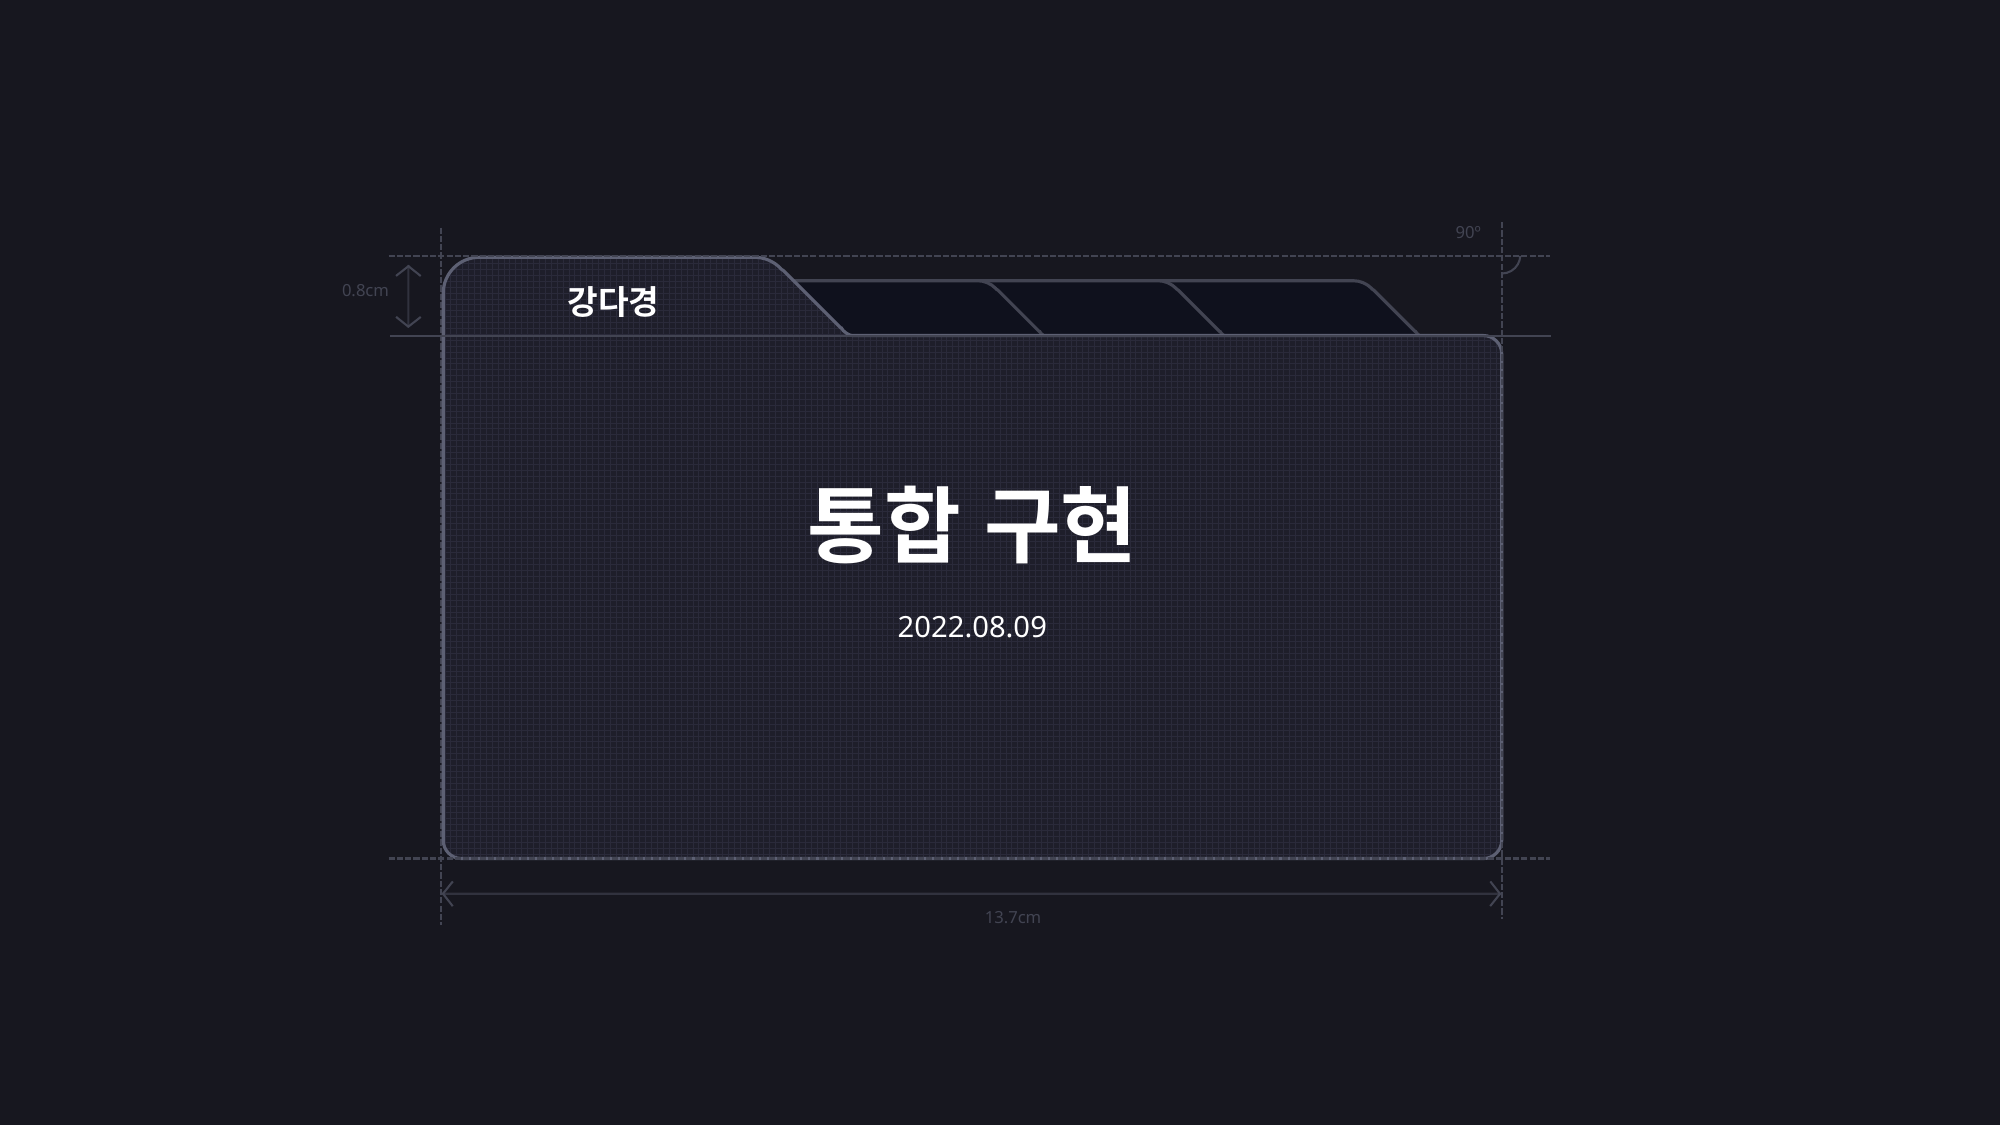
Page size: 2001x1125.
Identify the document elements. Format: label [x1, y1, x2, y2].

text_box [305, 214, 1552, 935]
